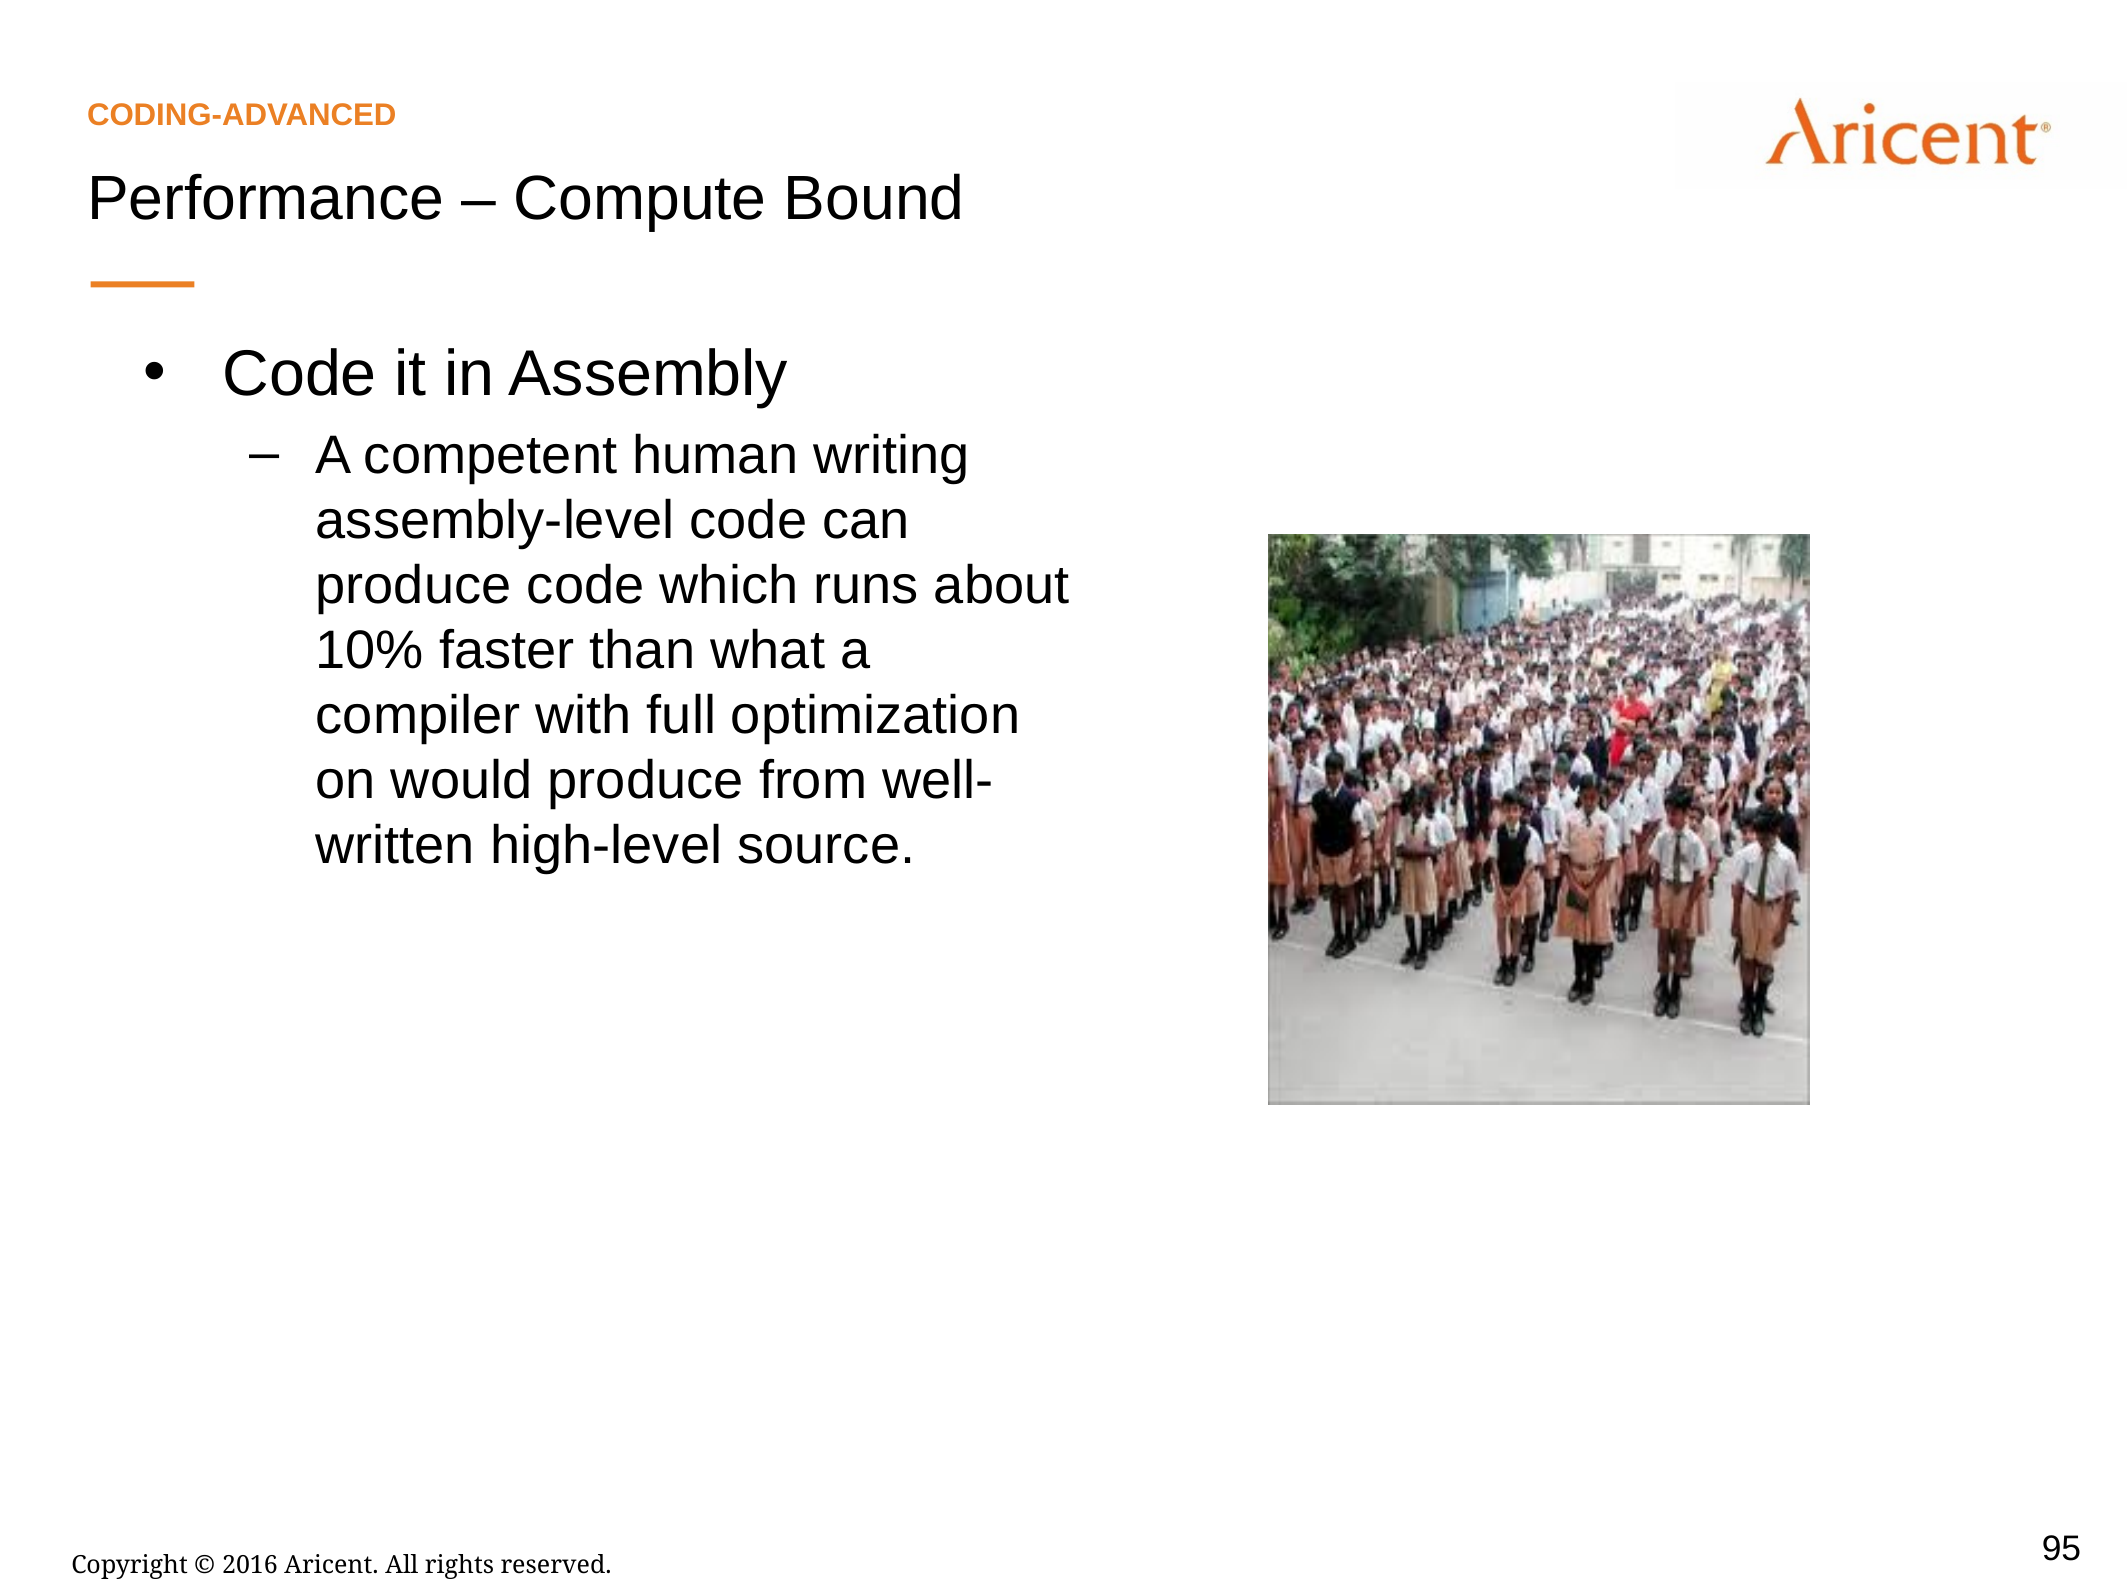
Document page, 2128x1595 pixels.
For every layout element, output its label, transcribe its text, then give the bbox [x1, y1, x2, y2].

list Coding-Advanced [72, 46, 1742, 140]
picture [1675, 82, 2128, 189]
list Performance – Compute Bound [72, 150, 1742, 277]
text_box Code it in Assembly A competent human writing assembly-level code can produce code which runs about 10% faster than what a compiler with full optimization on would produce from well-written high-level source. [128, 323, 1101, 1422]
picture [1267, 534, 1810, 1105]
